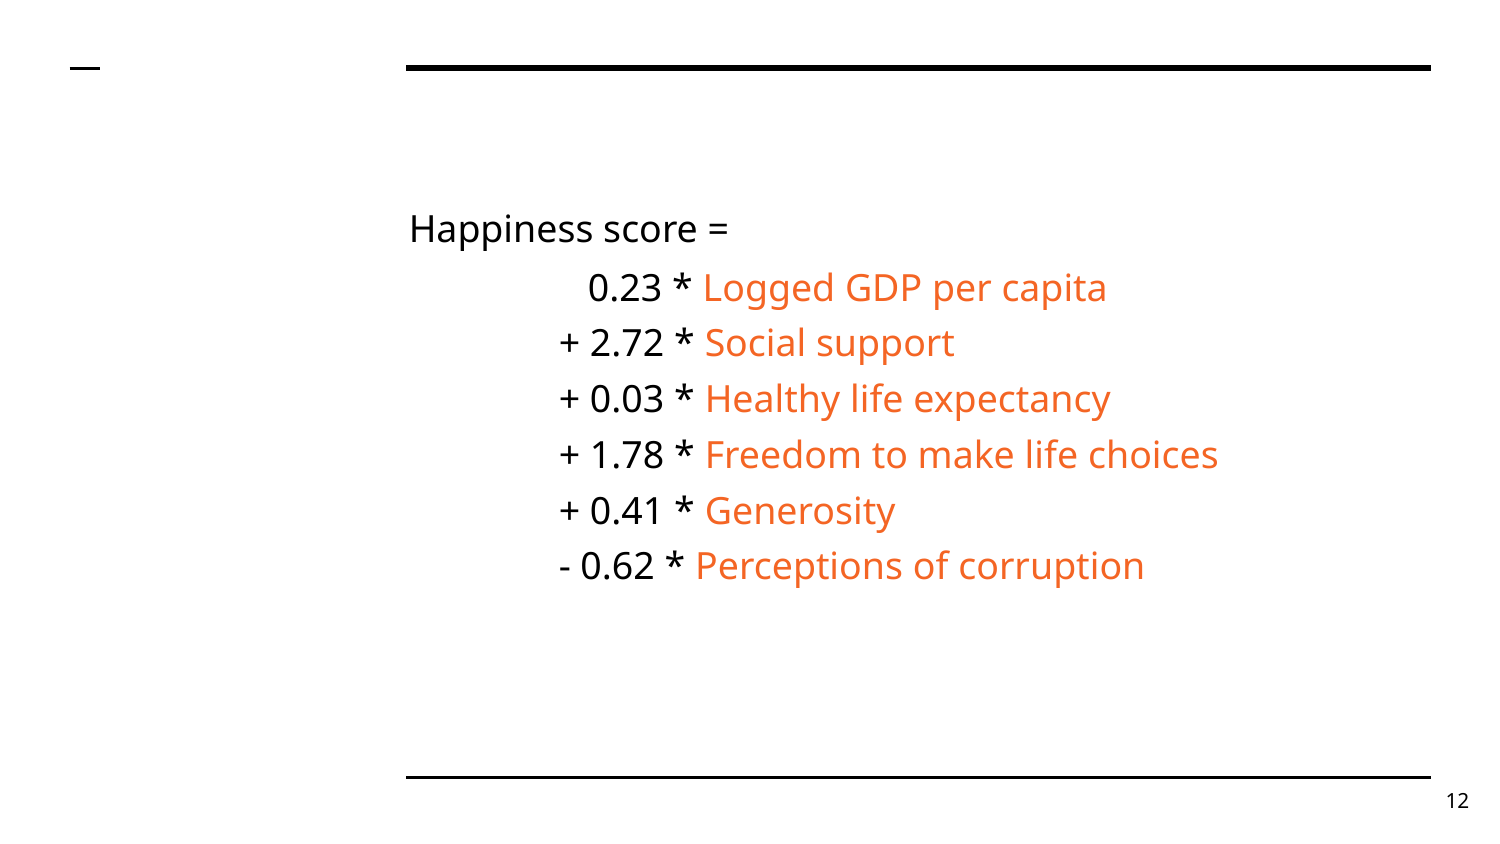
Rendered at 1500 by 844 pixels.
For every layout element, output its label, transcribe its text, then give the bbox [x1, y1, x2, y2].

list Happiness score = 0.23 * Logged GDP per capita + 2.72 * Social support + 0.03 * Healthy life expectancy + 1.78 * Freedom to make life choices + 0.41 * Generosity - 0.62 * Perceptions of corruption [393, 198, 1431, 692]
slide_number ‹#› [1394, 769, 1484, 834]
